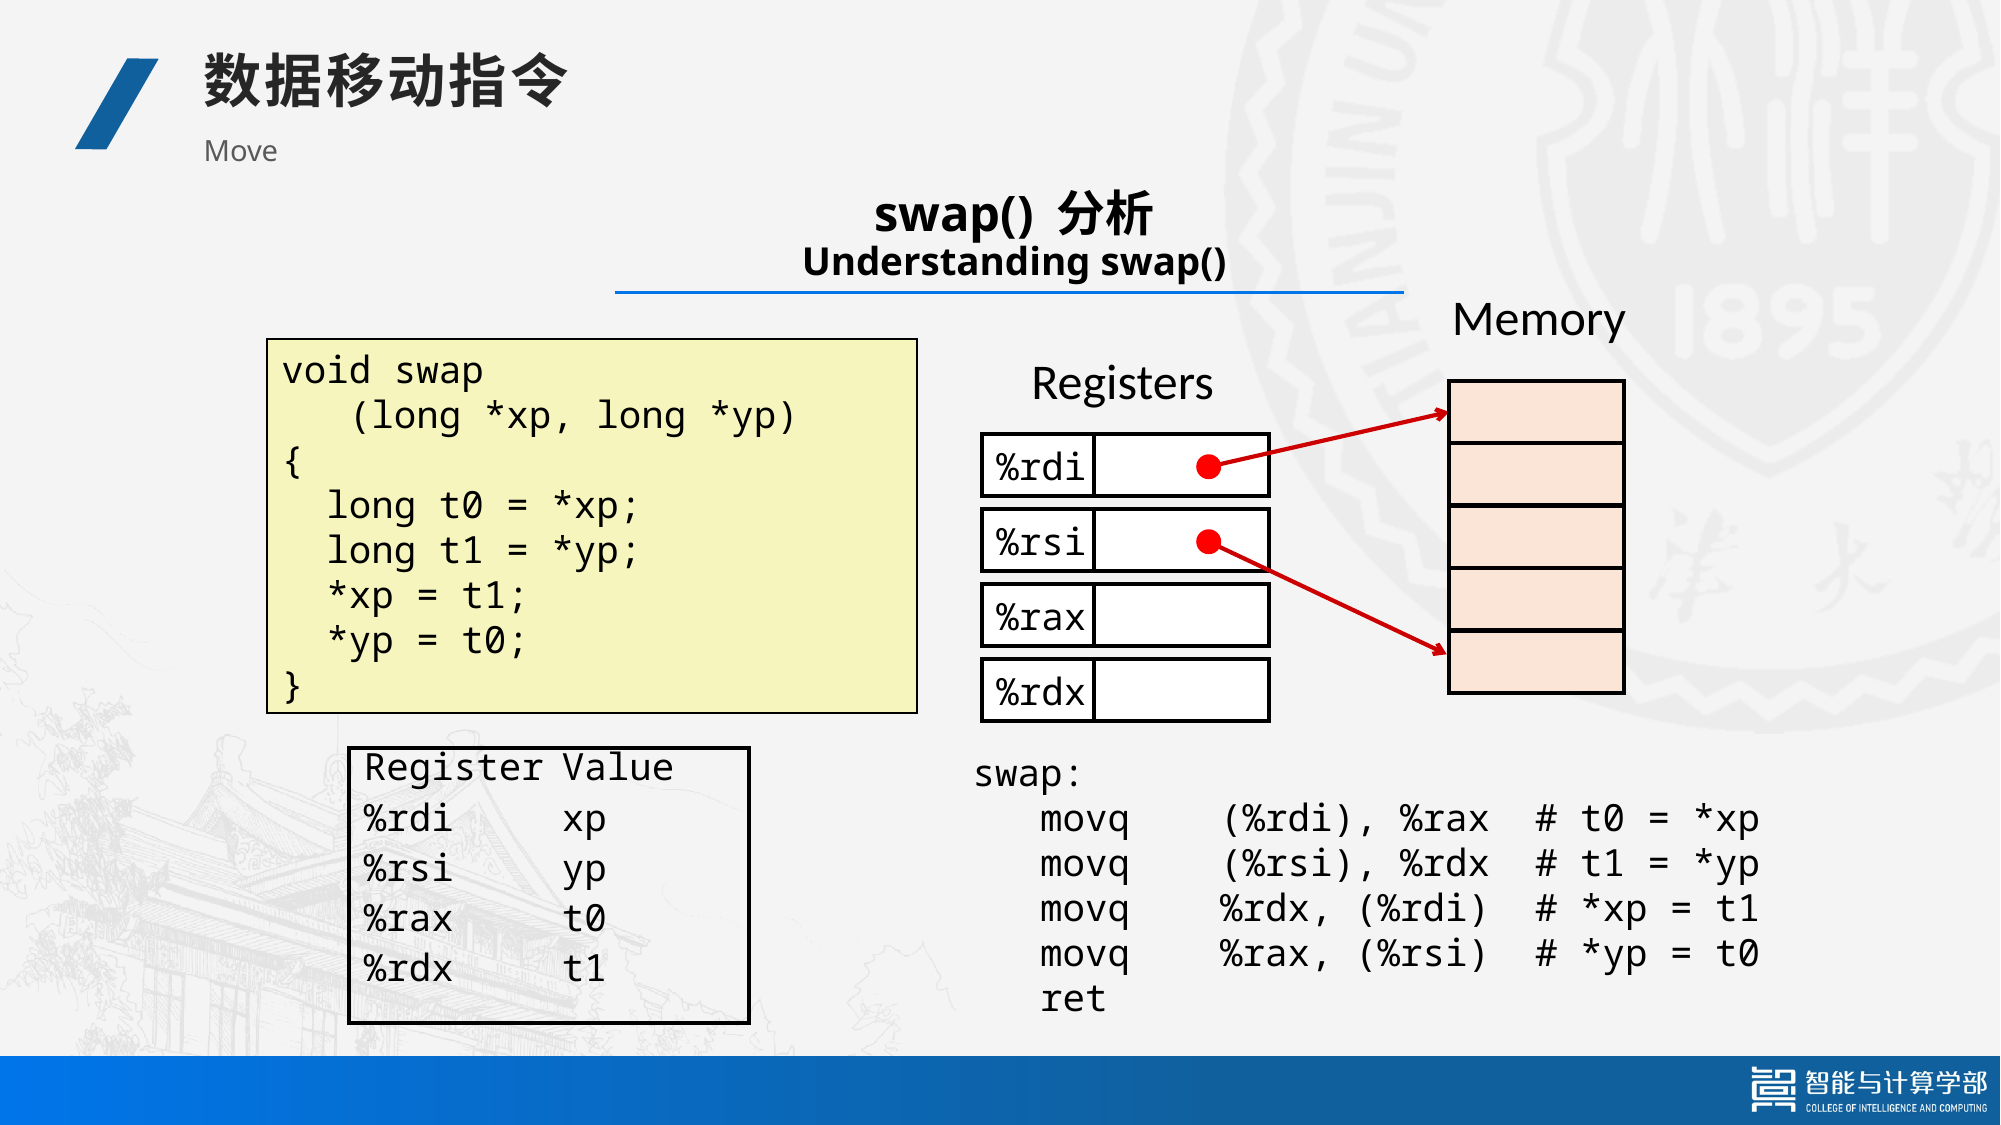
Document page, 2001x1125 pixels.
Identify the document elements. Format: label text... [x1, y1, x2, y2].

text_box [1208, 411, 1449, 467]
text_box Registers [1016, 341, 1229, 417]
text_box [1449, 380, 1625, 694]
text_box Memory [1437, 278, 1642, 354]
text_box Register Value %rdi xp %rsi yp %rax t0 %rdx t1 [349, 748, 750, 1024]
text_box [1208, 541, 1447, 655]
title swap() 分析 Understanding swap() [167, 181, 1861, 291]
text_box swap: movq (%rdi), %rax # t0 = *xp movq (%rsi), %rdx # t1 = *yp movq %rdx, (%rdi) # *xp = t1 movq %rax, (%rsi) # *yp = t0 ret [957, 742, 1921, 1027]
list Move [188, 128, 893, 181]
picture [1741, 1056, 1999, 1125]
list 数据移动指令 [188, 45, 1326, 124]
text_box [981, 433, 1270, 722]
text_box void swap (long *xp, long *yp) { long t0 = *xp; long t1 = *yp; *xp = t1; *yp = t0; } [266, 338, 917, 714]
